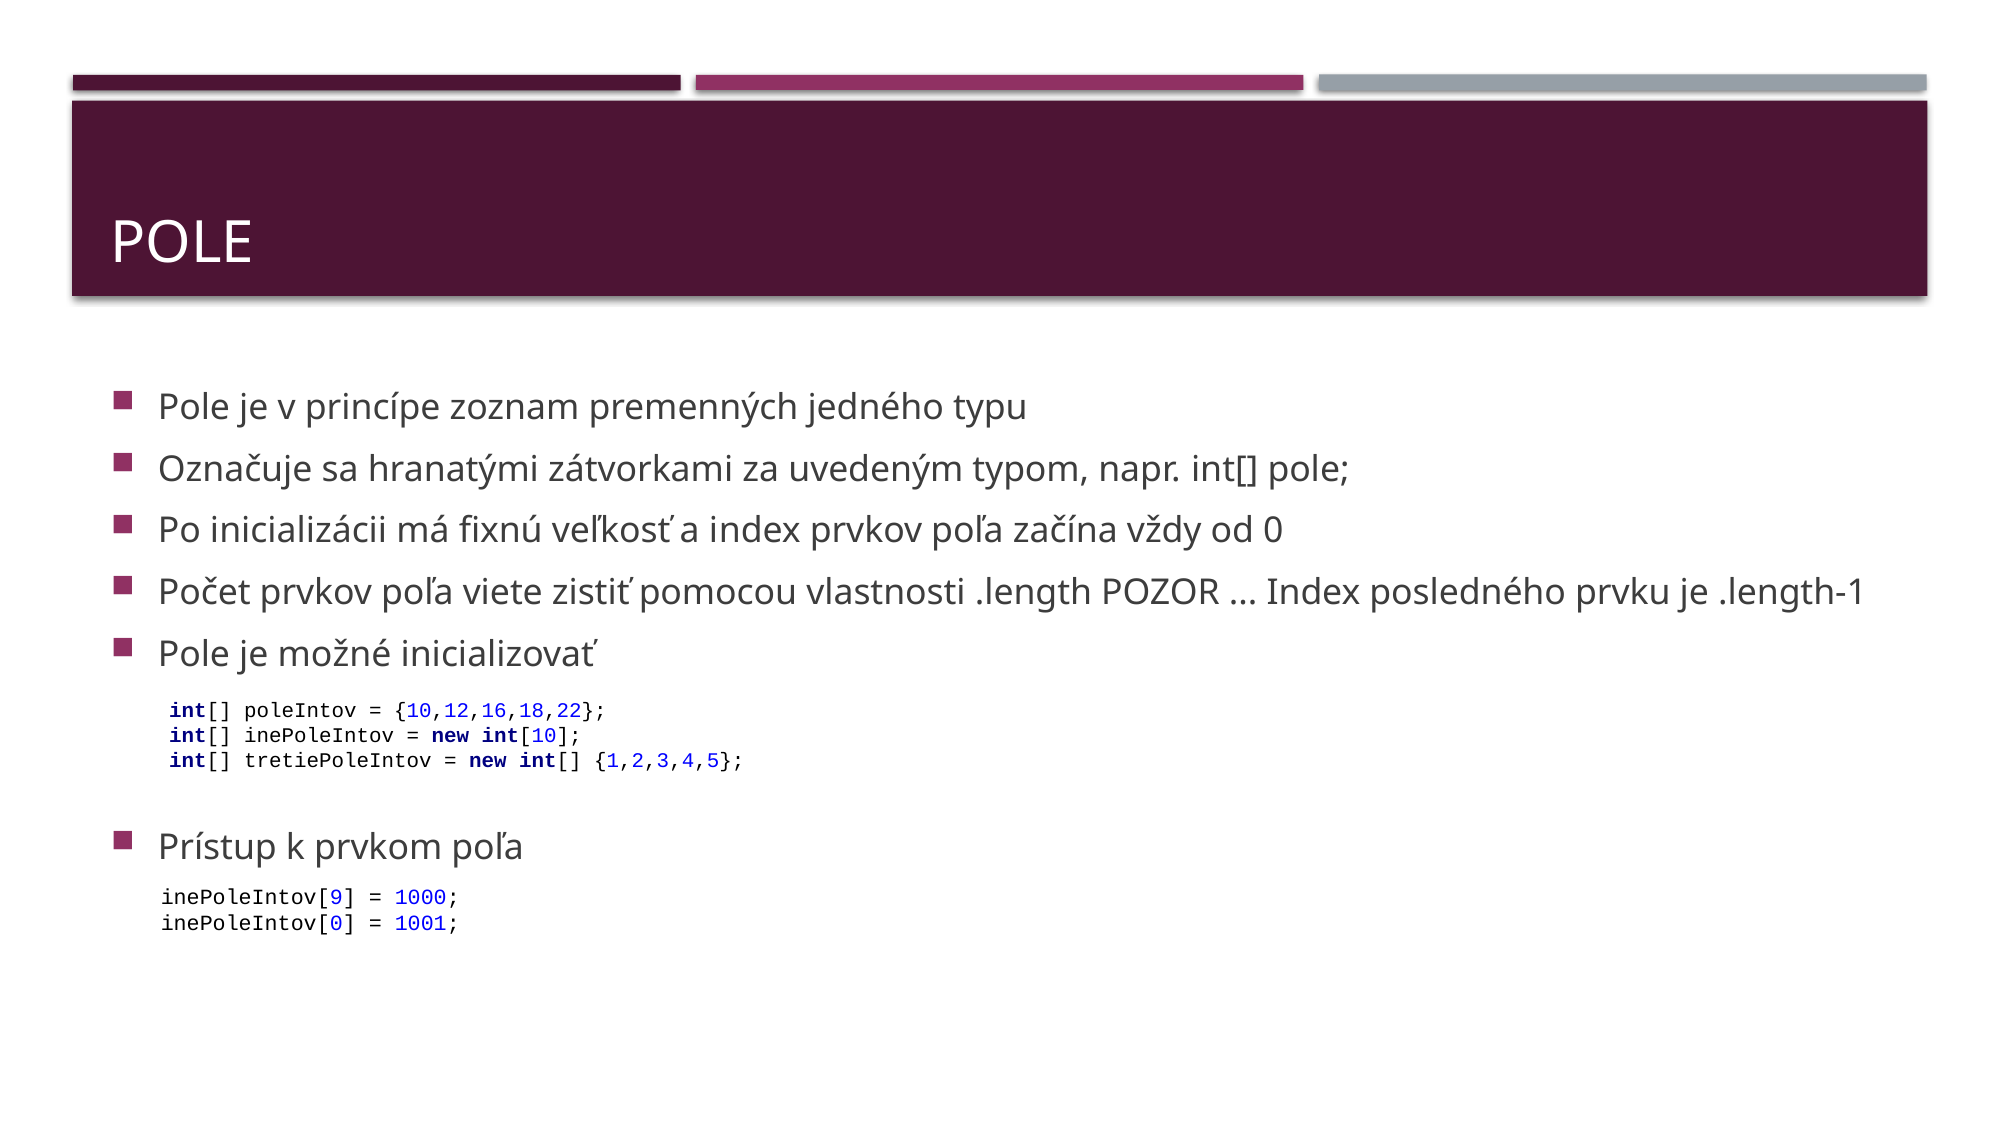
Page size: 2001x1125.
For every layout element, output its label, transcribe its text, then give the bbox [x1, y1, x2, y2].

title Pole [95, 115, 1905, 282]
text_box int[] poleIntov = {10,12,16,18,22}; int[] inePoleIntov = new int[10]; int[] tretiePoleIntov = new int[] {1,2,3,4,5}; [154, 689, 760, 780]
list Pole je v princípe zoznam premenných jedného typu Označuje sa hranatými zátvorkami za uvedeným typom, napr. int[] pole; Po inicializácii má fixnú veľkosť a index prvkov poľa začína vždy od 0 Počet prvkov poľa viete zistiť pomocou vlastnosti .length POZOR ... Index posledného prvku je .length-1 Pole je možné inicializovať Prístup k prvkom poľa inePoleIntov[9] = 1000; inePoleIntov[0] = 1001; [95, 357, 1905, 962]
